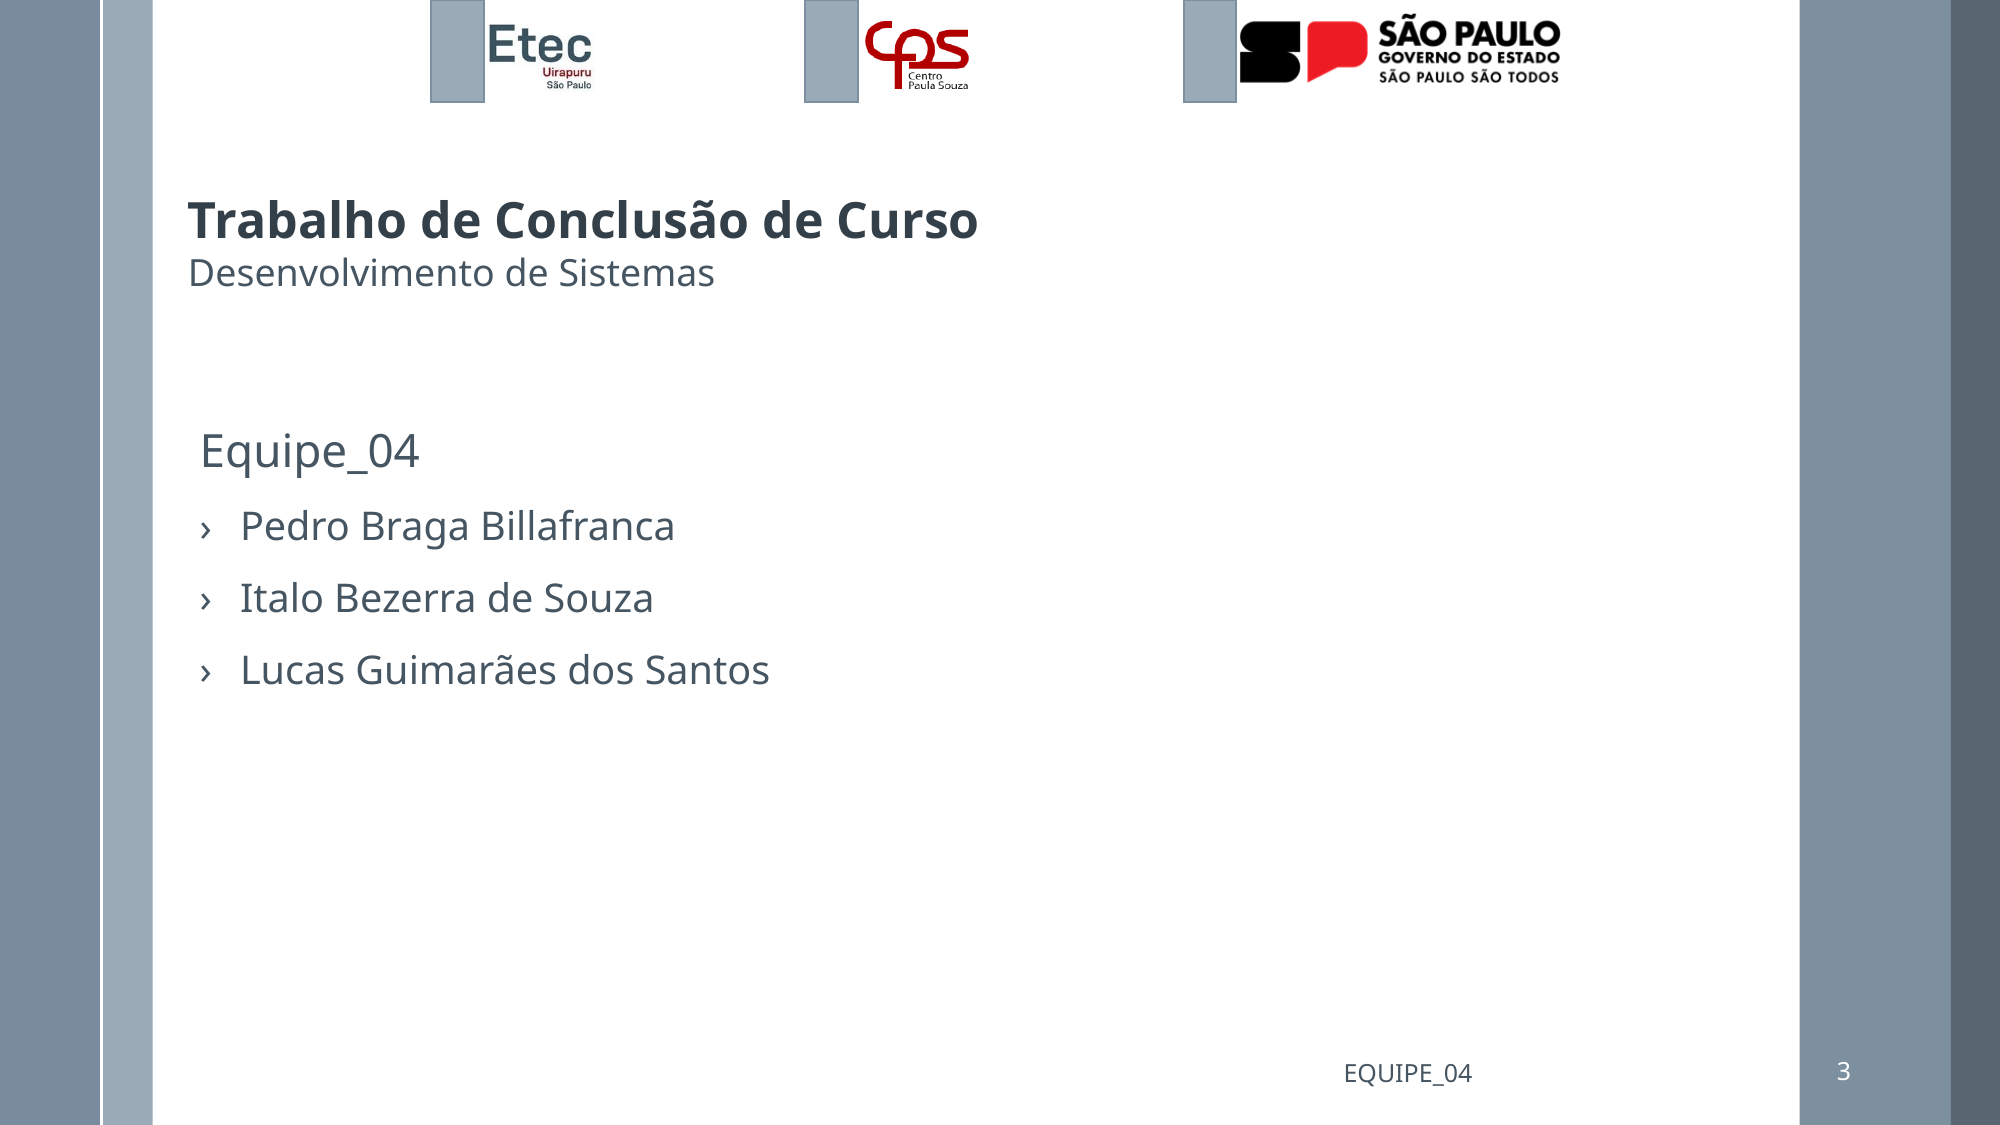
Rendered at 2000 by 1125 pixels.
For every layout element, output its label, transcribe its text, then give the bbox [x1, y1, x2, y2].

footer Equipe_04 [1082, 1042, 1734, 1103]
title Trabalho de Conclusão de Curso [172, 137, 1223, 258]
slide_number 3 [1766, 1042, 1867, 1103]
text_box Equipe_04 Pedro Braga Billafranca Italo Bezerra de Souza Lucas Guimarães dos Santos [184, 420, 1360, 818]
subtitle Desenvolvimento de Sistemas [172, 247, 824, 345]
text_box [431, 0, 1566, 102]
